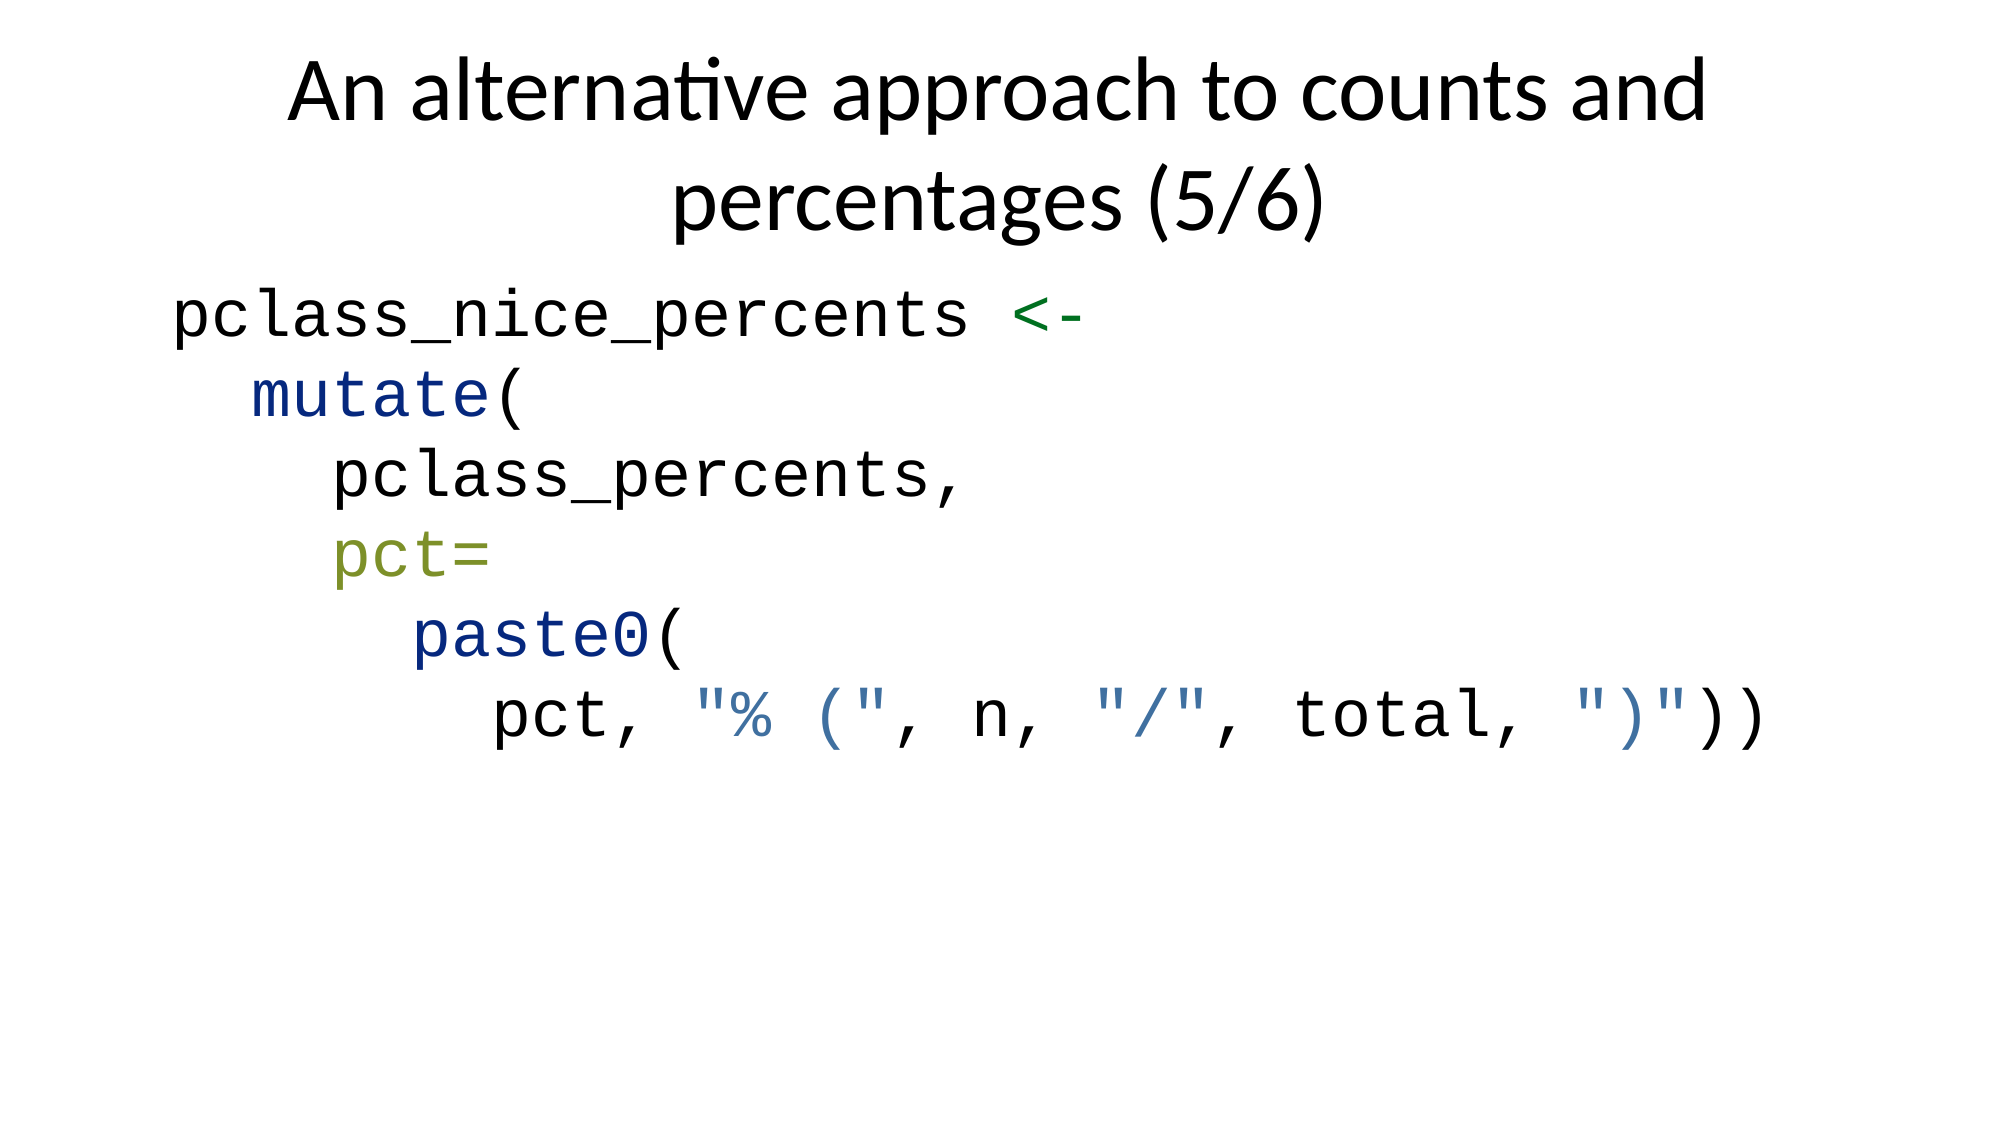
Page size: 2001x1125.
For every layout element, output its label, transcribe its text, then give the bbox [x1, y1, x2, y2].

list pclass_nice_percents <- mutate( pclass_percents, pct= paste0( pct, "% (", n, "/", total, ")")) [99, 262, 1900, 1005]
title An alternative approach to counts and percentages (5/6) [99, 45, 1900, 233]
